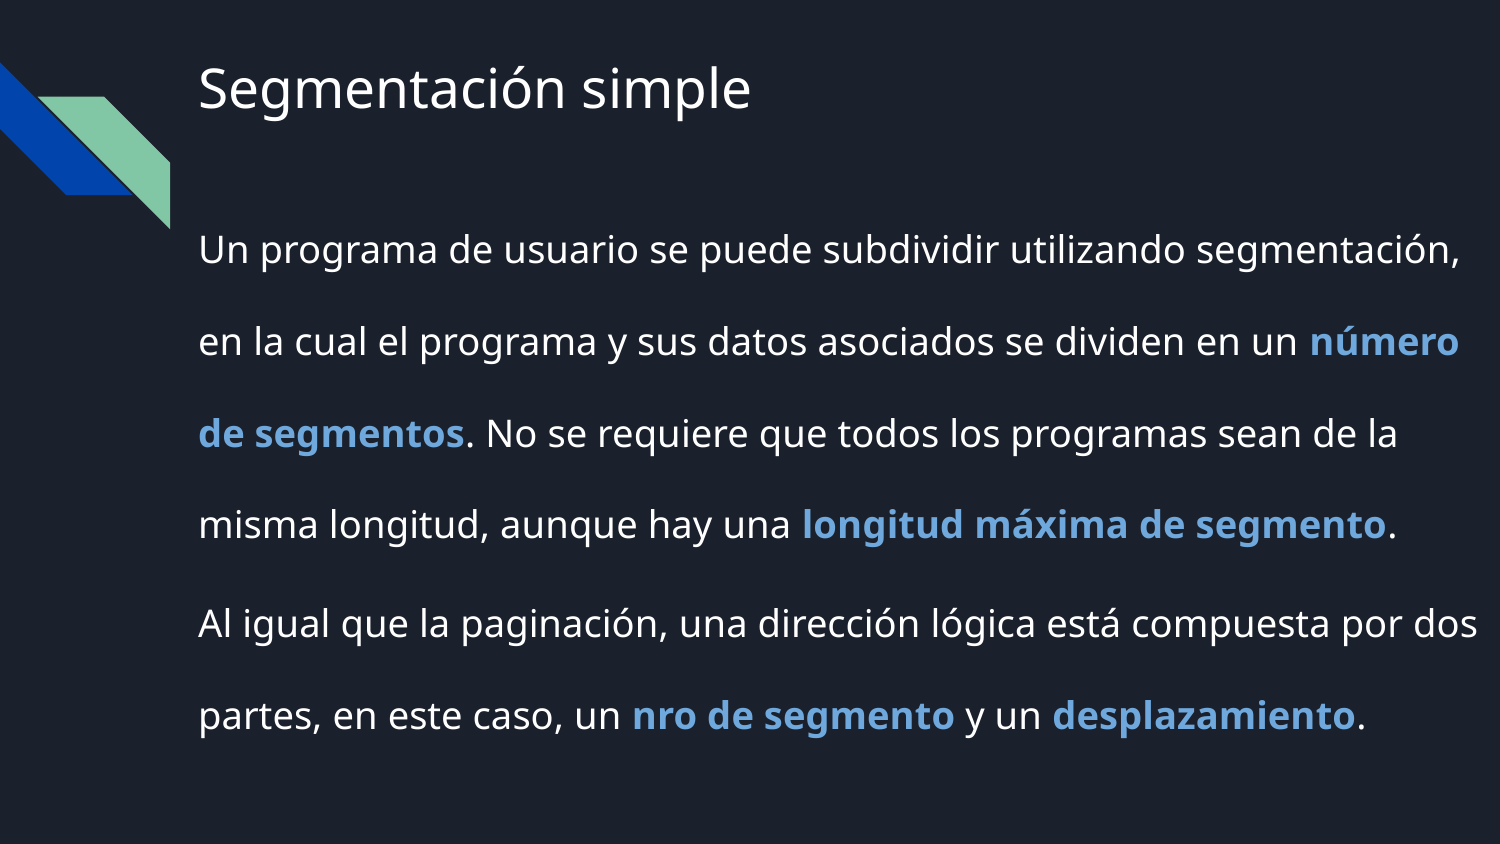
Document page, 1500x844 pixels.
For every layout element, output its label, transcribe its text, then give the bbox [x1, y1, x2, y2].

list Un programa de usuario se puede subdividir utilizando segmentación, en la cual el programa y sus datos asociados se dividen en un número de segmentos. No se requiere que todos los programas sean de la misma longitud, aunque hay una longitud máxima de segmento. Al igual que la paginación, una dirección lógica está compuesta por dos partes, en este caso, un nro de segmento y un desplazamiento. [183, 164, 1500, 826]
title Segmentación simple [183, 38, 1444, 131]
